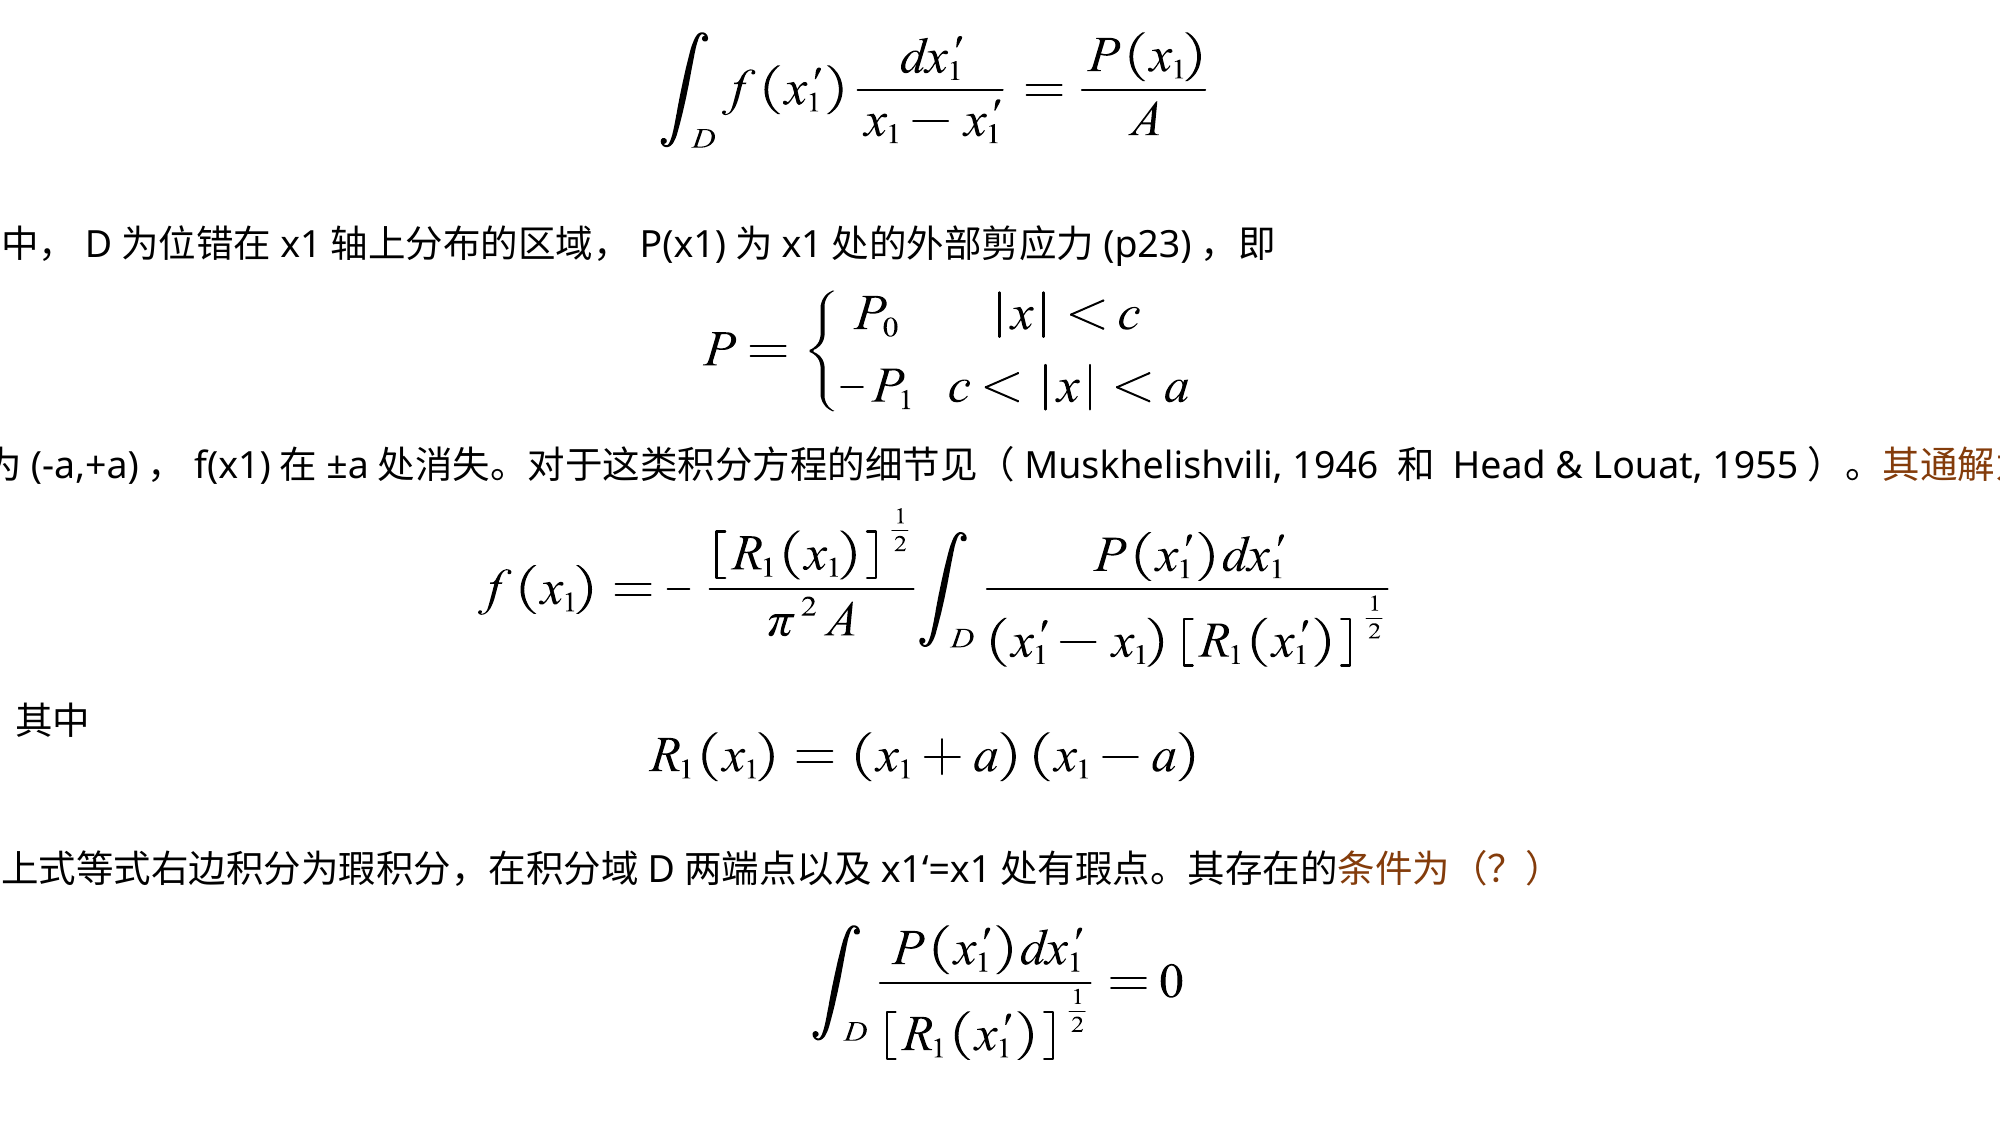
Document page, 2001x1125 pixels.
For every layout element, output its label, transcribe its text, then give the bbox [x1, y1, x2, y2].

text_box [473, 498, 1400, 686]
text_box D为(-a,+a)，f(x1)在±a处消失。对于这类积分方程的细节见（Muskhelishvili, 1946 和 Head & Louat, 1955）。其通解为 [0, 433, 2000, 494]
text_box 其中 [0, 689, 106, 750]
text_box 上式等式右边积分为瑕积分，在积分域D两端点以及x1‘=x1处有瑕点。其存在的条件为（？） [0, 837, 1578, 898]
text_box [697, 276, 1204, 430]
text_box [643, 719, 1204, 799]
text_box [807, 912, 1193, 1079]
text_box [655, 19, 1217, 167]
text_box 其中，D为位错在x1轴上分布的区域，P(x1)为x1处的外部剪应力(p23)，即 [0, 212, 1291, 272]
